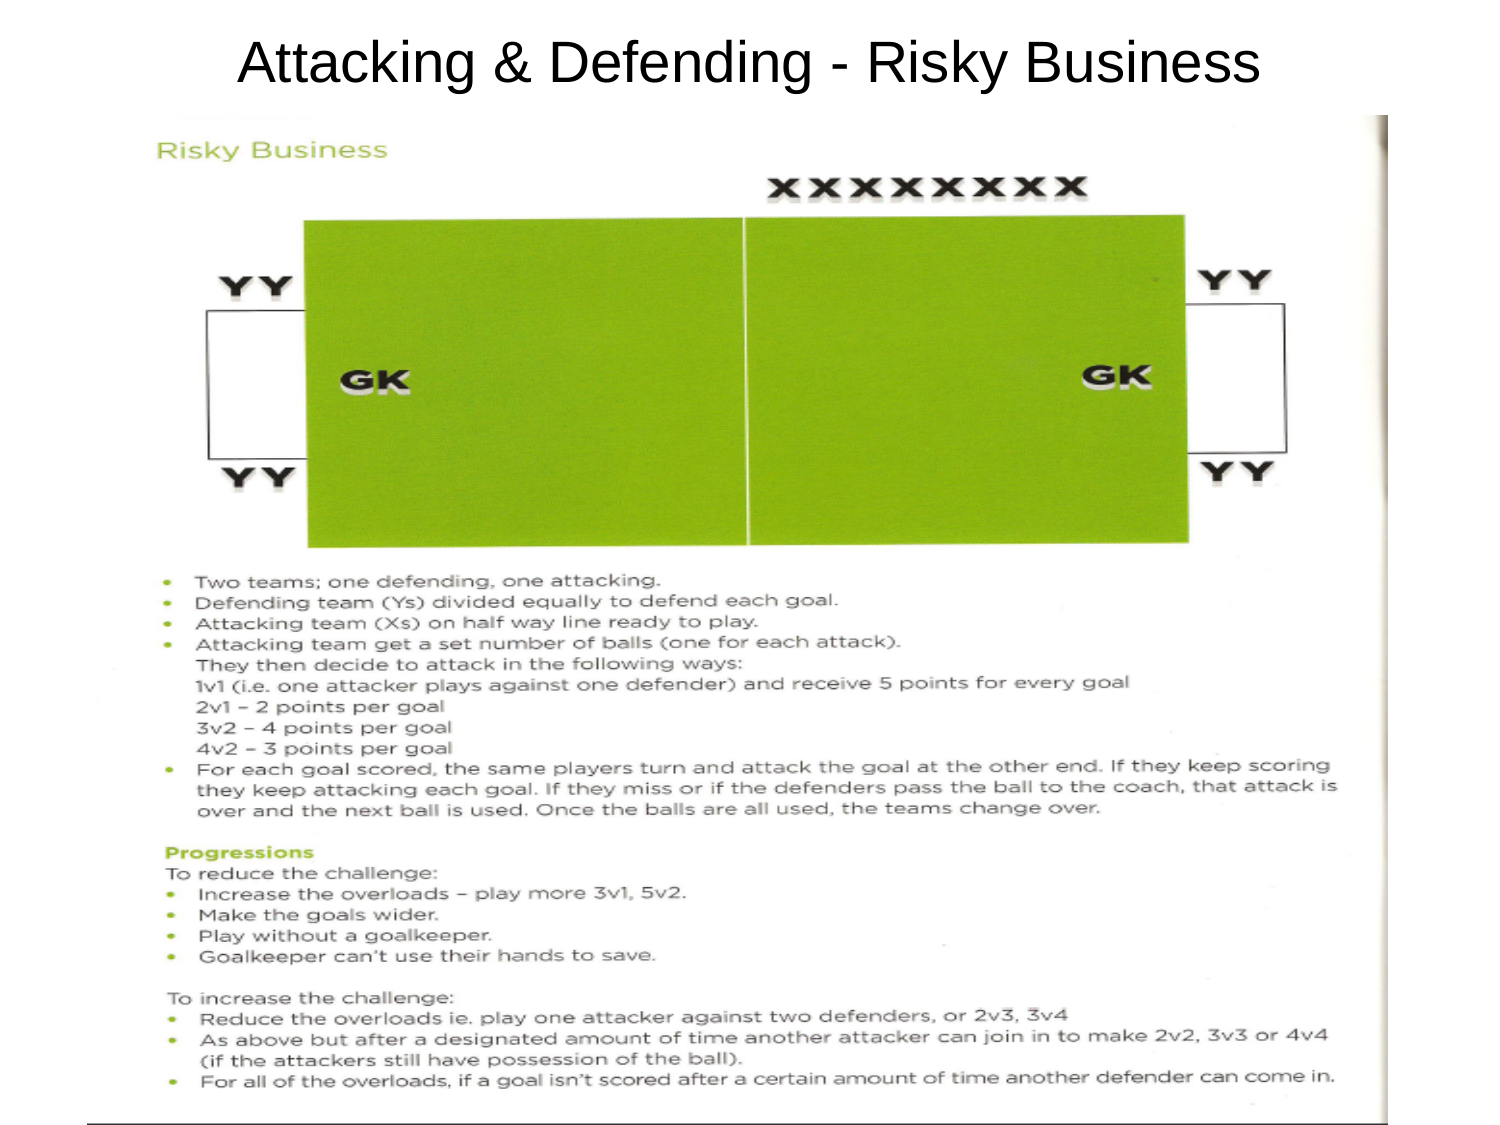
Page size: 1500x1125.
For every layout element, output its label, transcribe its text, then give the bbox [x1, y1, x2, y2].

title Attacking & Defending - Risky Business [74, 0, 1426, 118]
picture [87, 115, 1388, 1125]
